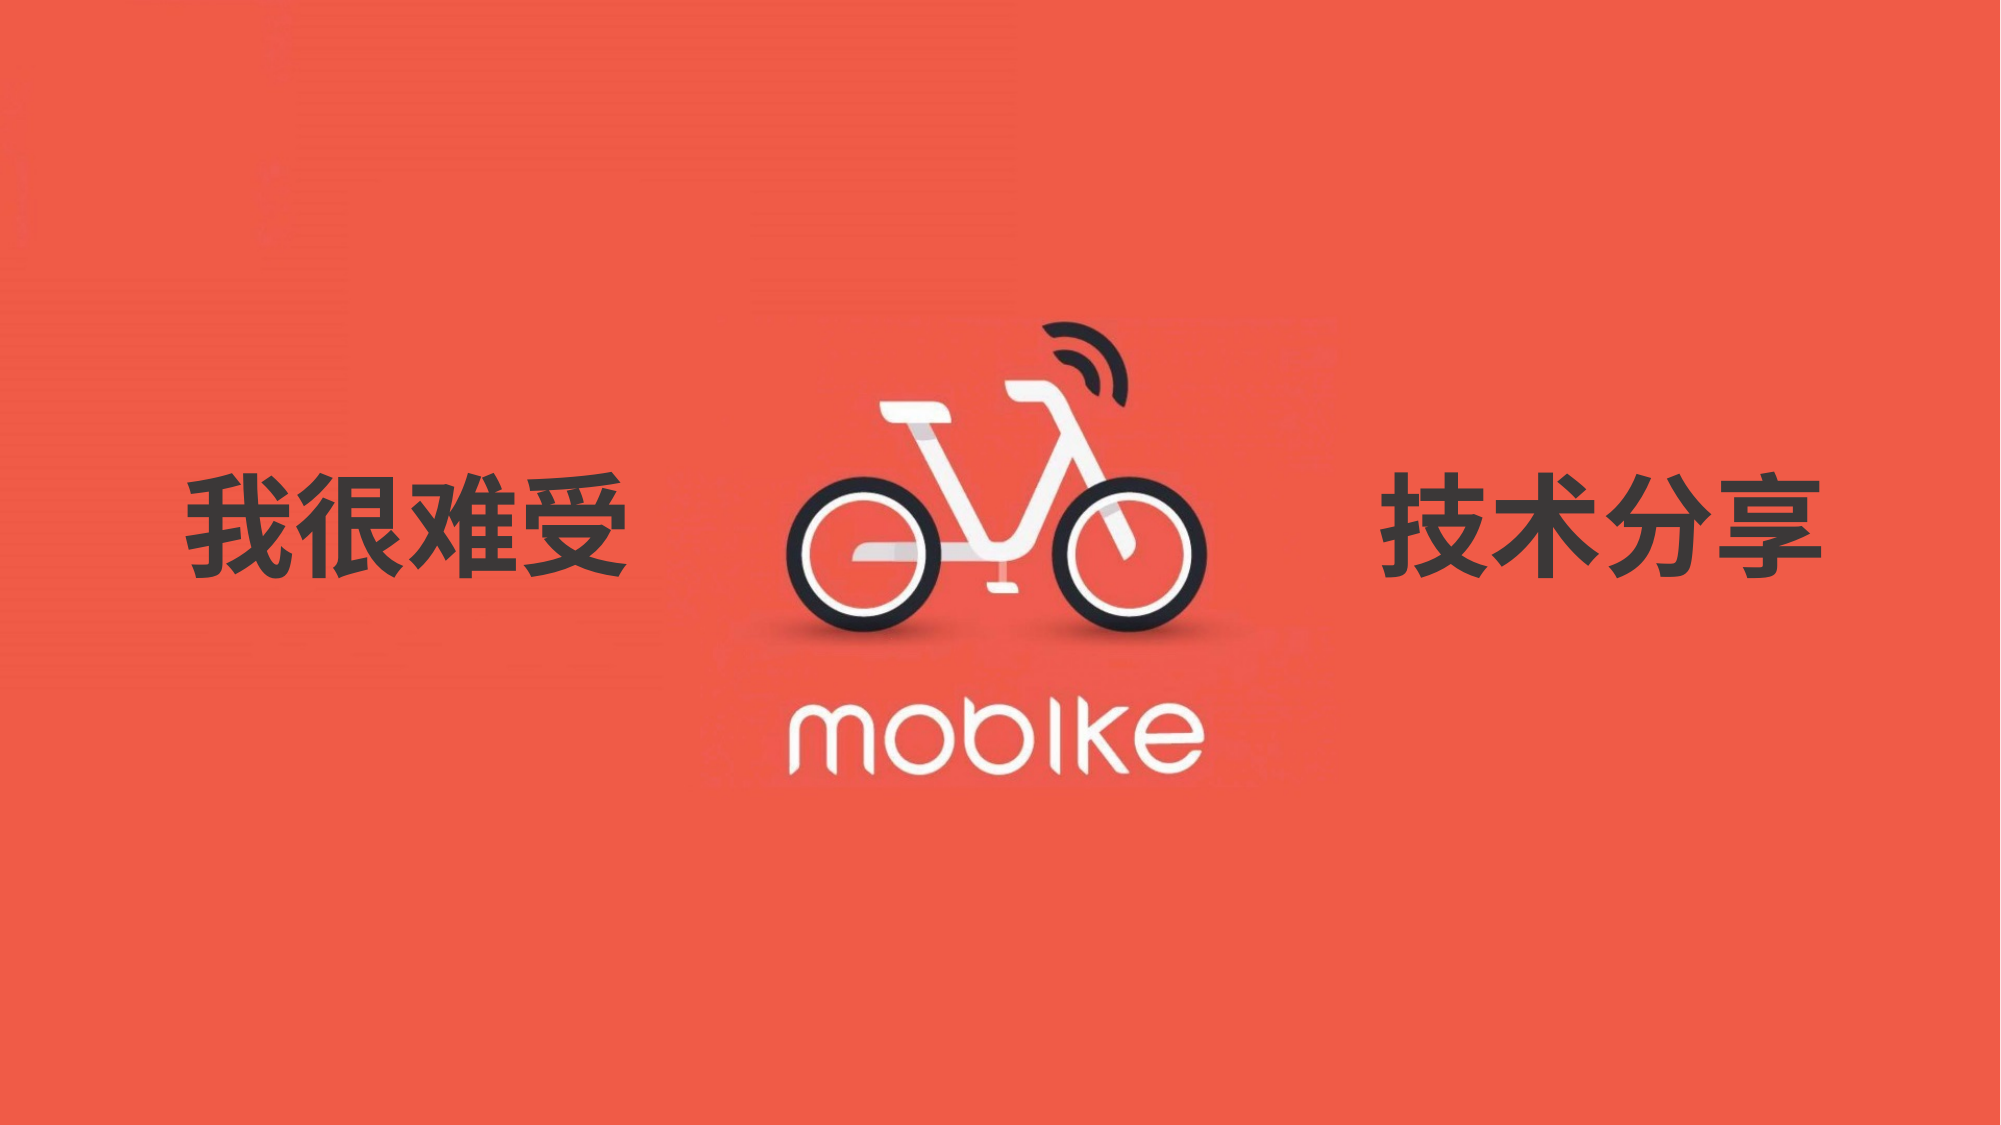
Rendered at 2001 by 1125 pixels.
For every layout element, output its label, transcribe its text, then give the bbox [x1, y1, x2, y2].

text_box 技术分享 [1362, 448, 1843, 599]
picture [0, 0, 2001, 1125]
text_box 我很难受 [167, 448, 648, 599]
